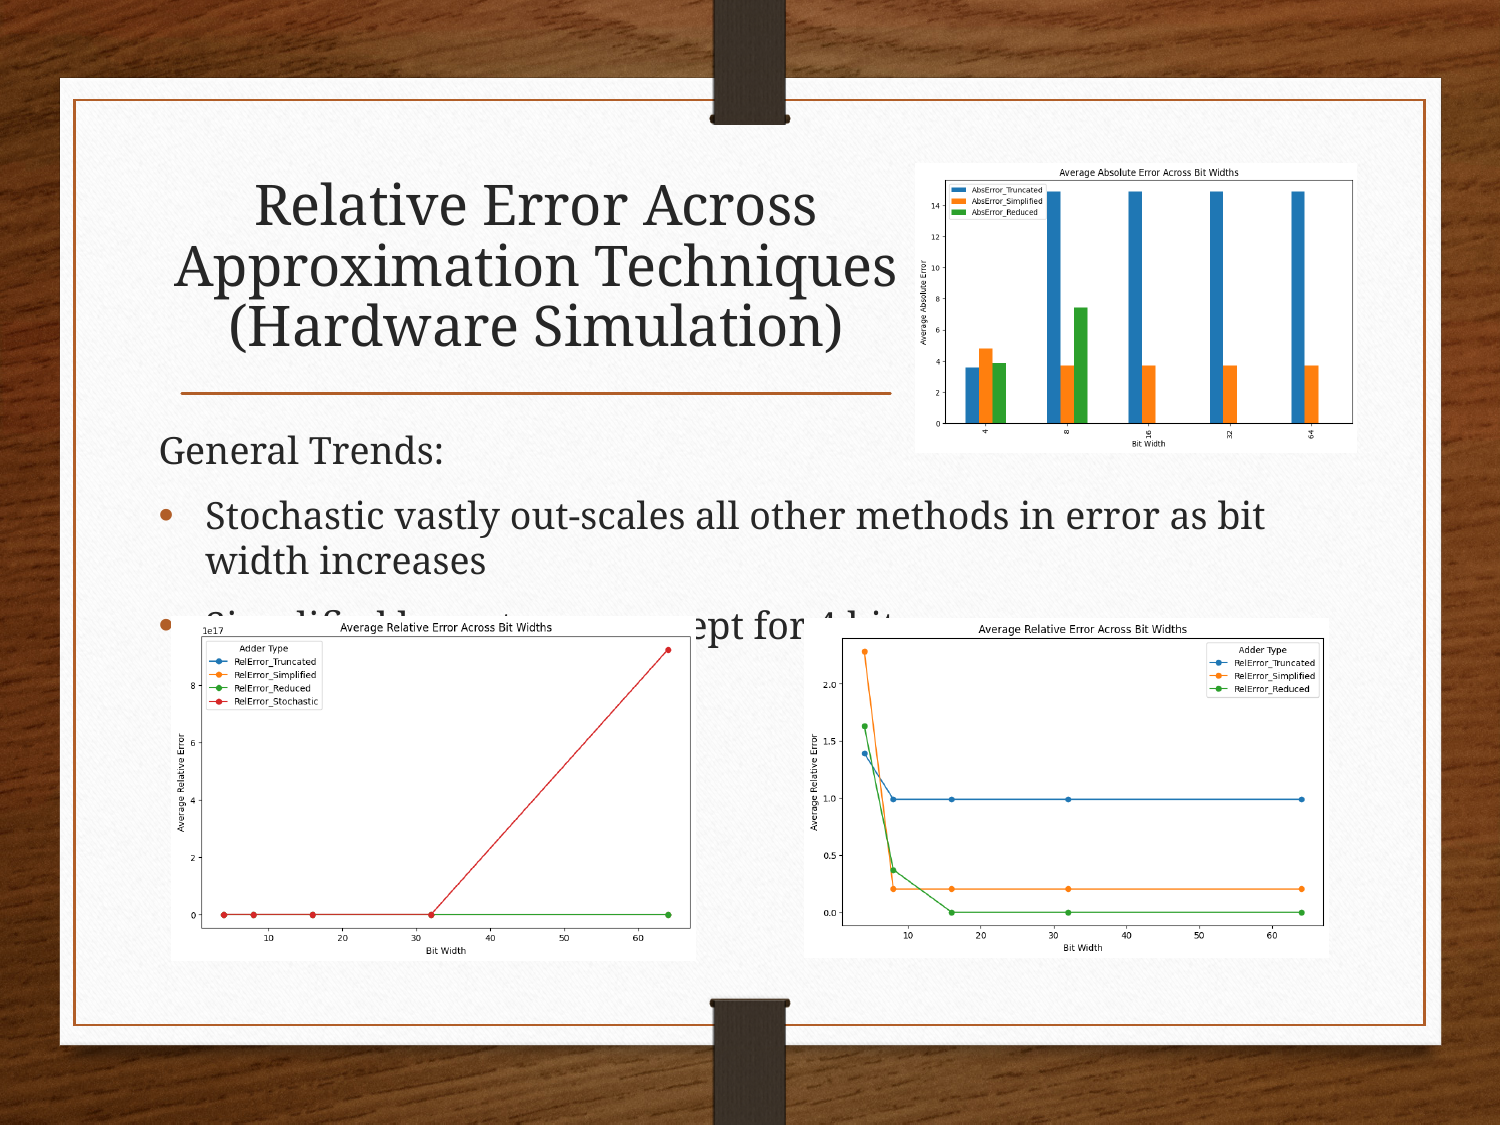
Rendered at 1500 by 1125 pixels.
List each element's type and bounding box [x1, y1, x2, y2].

picture [803, 618, 1329, 958]
text_box [0, 0, 1500, 1125]
picture [915, 163, 1357, 453]
picture [171, 615, 697, 961]
